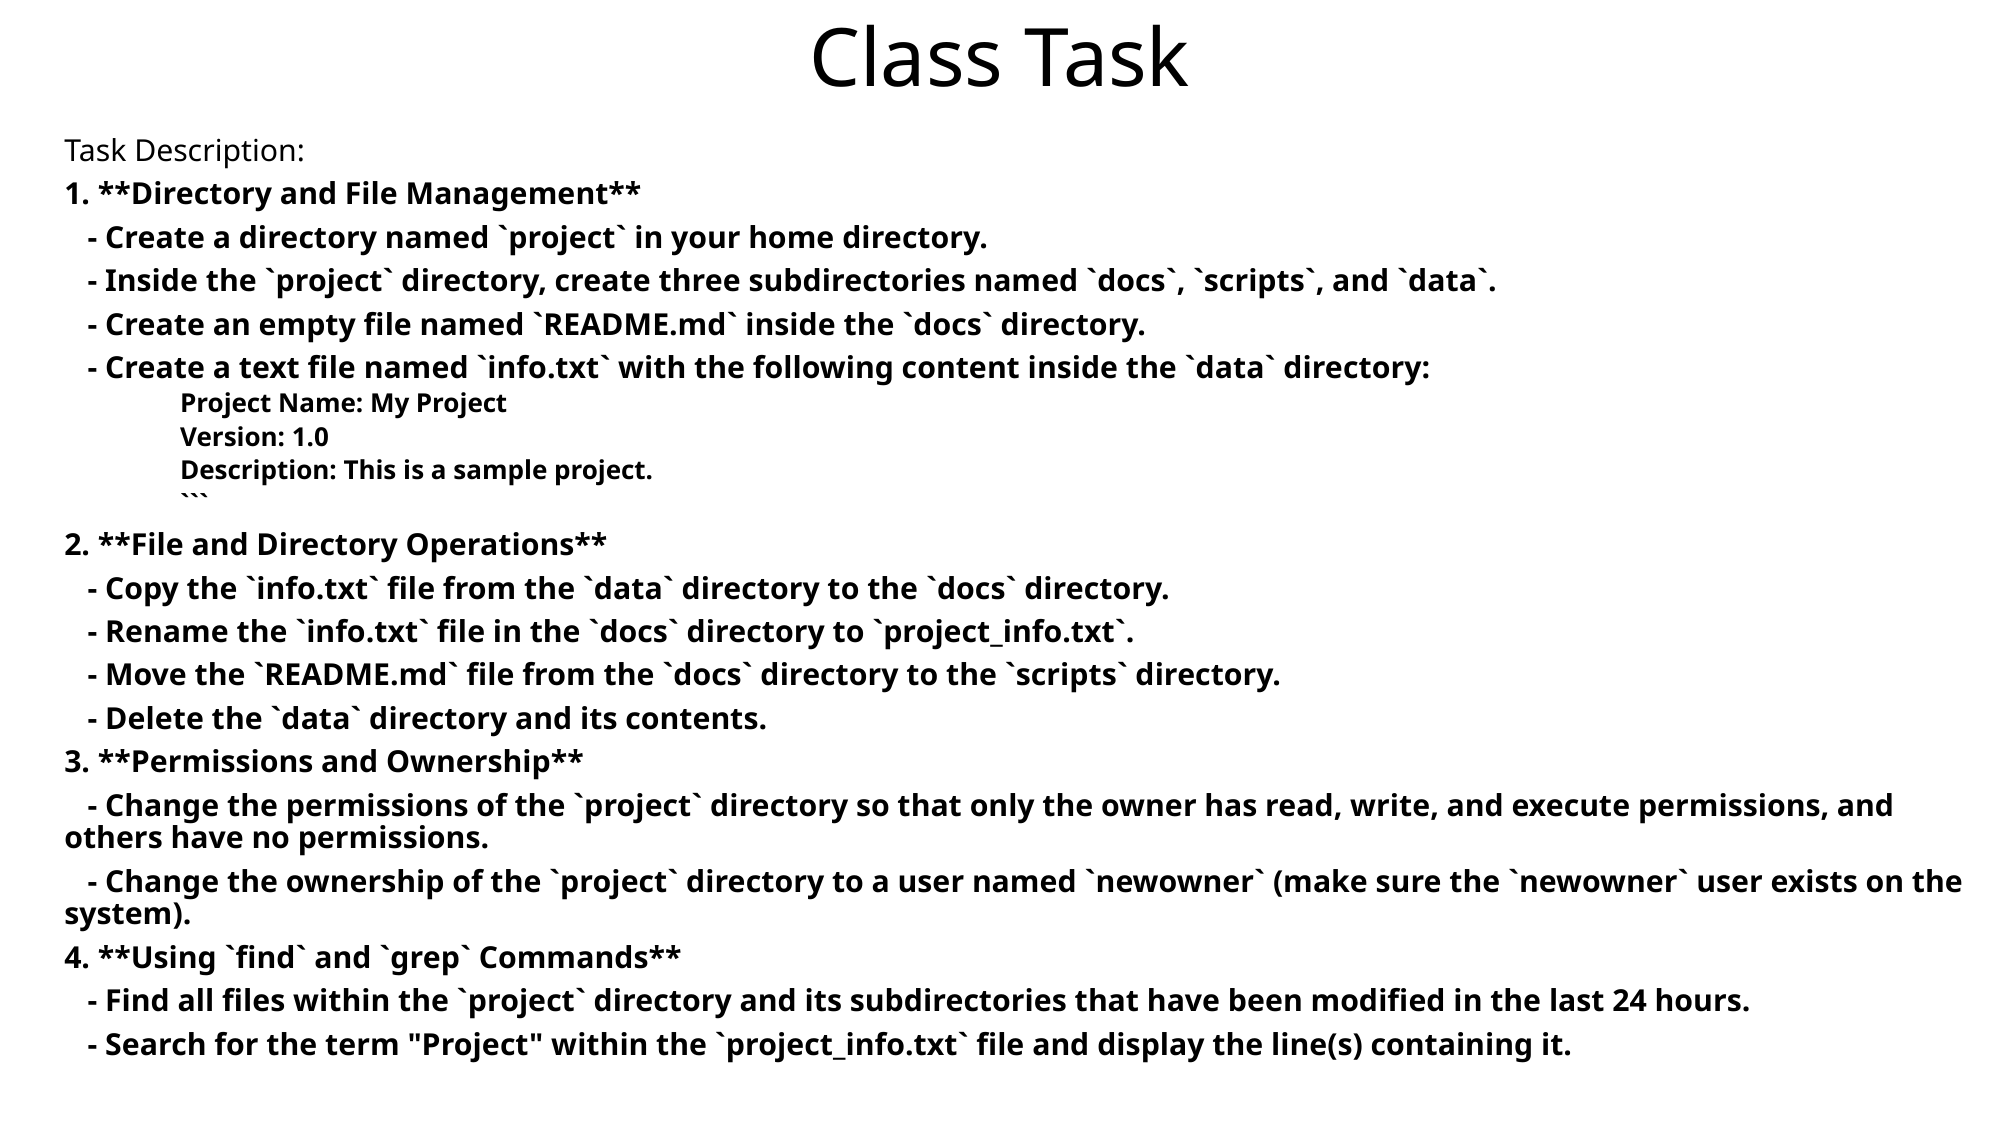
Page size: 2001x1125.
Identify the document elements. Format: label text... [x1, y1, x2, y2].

list Task Description: 1. **Directory and File Management** - Create a directory named `project` in your home directory. - Inside the `project` directory, create three subdirectories named `docs`, `scripts`, and `data`. - Create an empty file named `README.md` inside the `docs` directory. - Create a text file named `info.txt` with the following content inside the `data` directory: Project Name: My Project Version: 1.0 Description: This is a sample project. ``` 2. **File and Directory Operations** - Copy the `info.txt` file from the `data` directory to the `docs` directory. - Rename the `info.txt` file in the `docs` directory to `project_info.txt`. - Move the `README.md` file from the `docs` directory to the `scripts` directory. - Delete the `data` directory and its contents. 3. **Permissions and Ownership** - Change the permissions of the `project` directory so that only the owner has read, write, and execute permissions, and others have no permissions. - Change the ownership of the `project` directory to a user named `newowner` (make sure the `newowner` user exists on the system). 4. **Using `find` and `grep` Commands** - Find all files within the `project` directory and its subdirectories that have been modified in the last 24 hours. - Search for the term "Project" within the `project_info.txt` file and display the line(s) containing it. [49, 128, 1980, 1085]
title Class Task [137, 8, 1863, 112]
